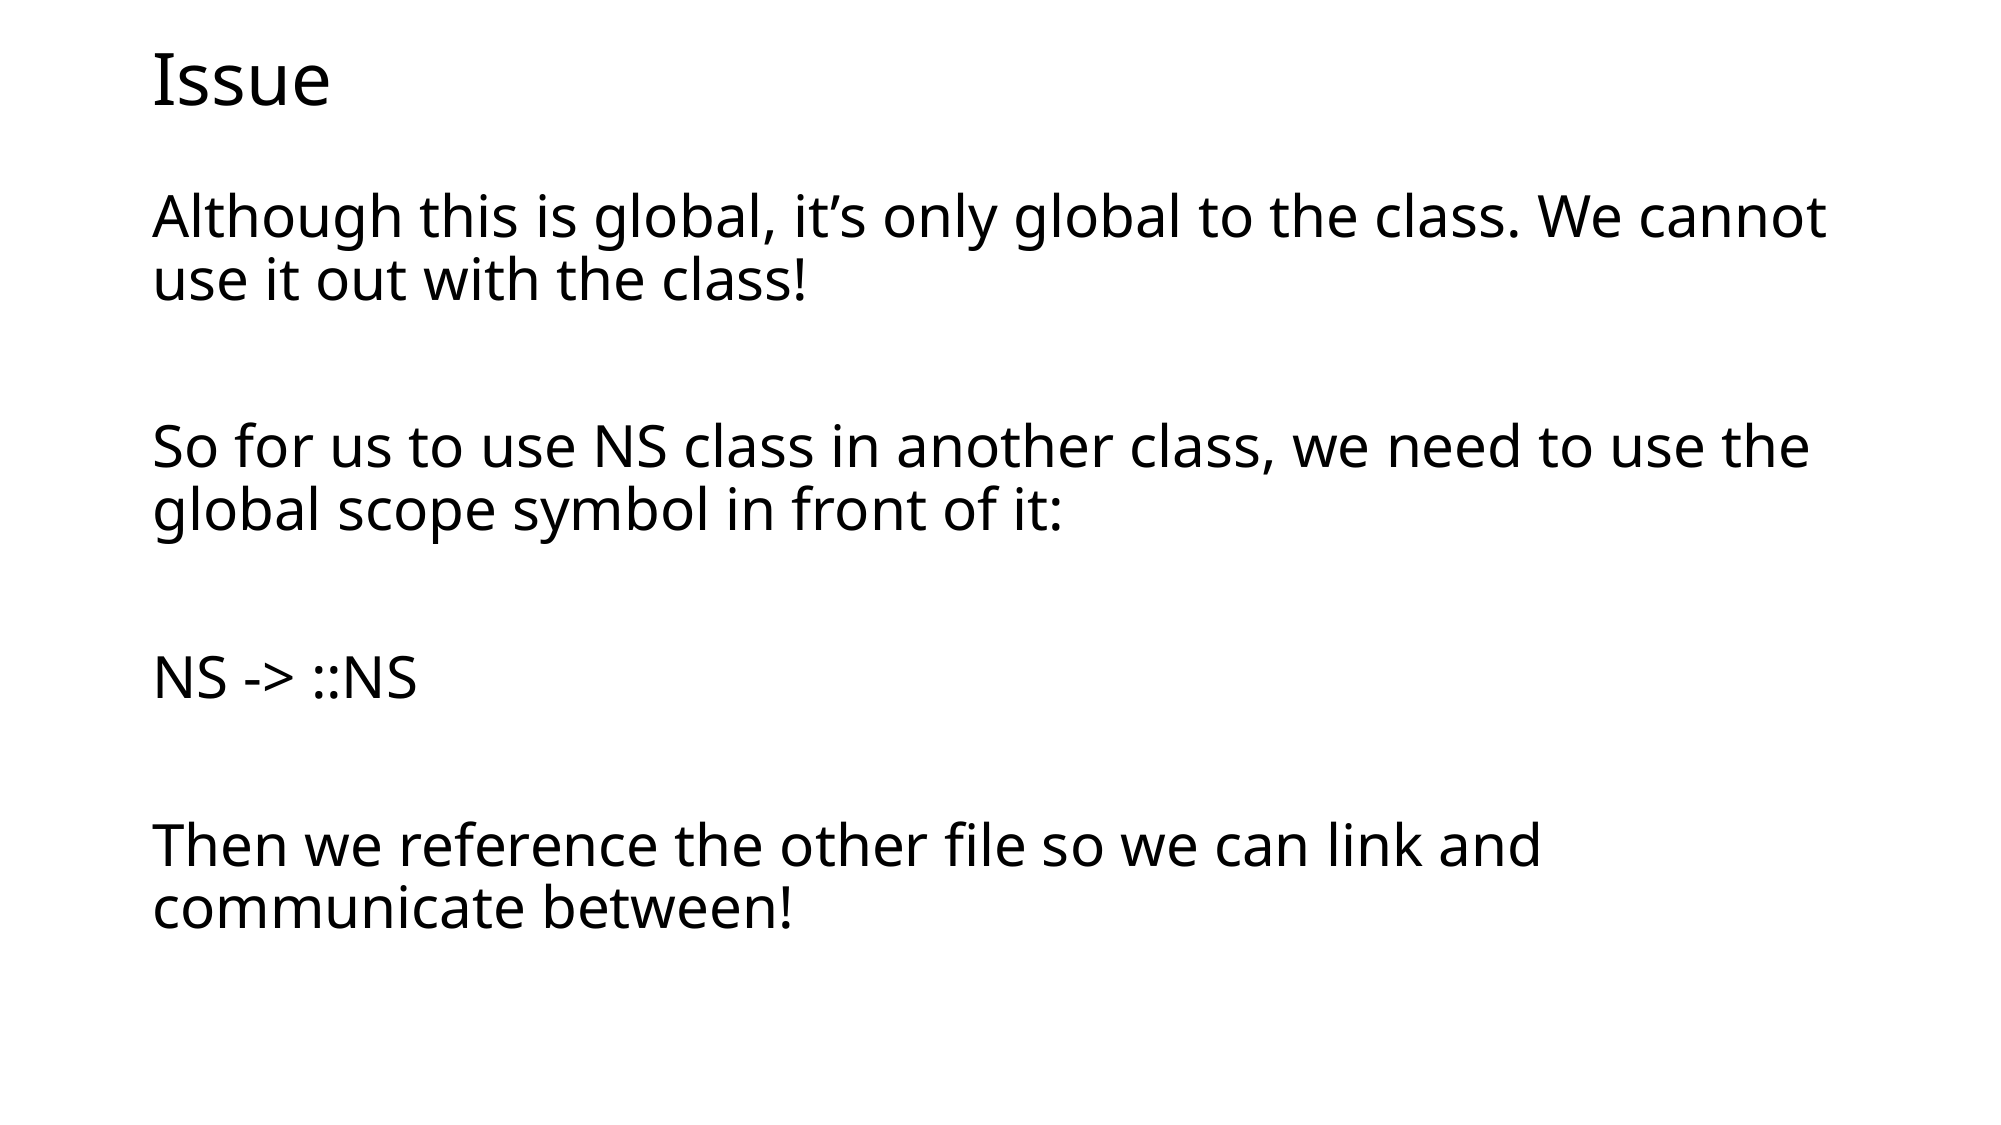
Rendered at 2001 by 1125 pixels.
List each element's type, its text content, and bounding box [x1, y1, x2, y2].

title Issue [137, 35, 1863, 129]
list Although this is global, it’s only global to the class. We cannot use it out with the class! So for us to use NS class in another class, we need to use the global scope symbol in front of it: NS -> ::NS Then we reference the other file so we can link and communicate between! [137, 179, 1863, 1090]
